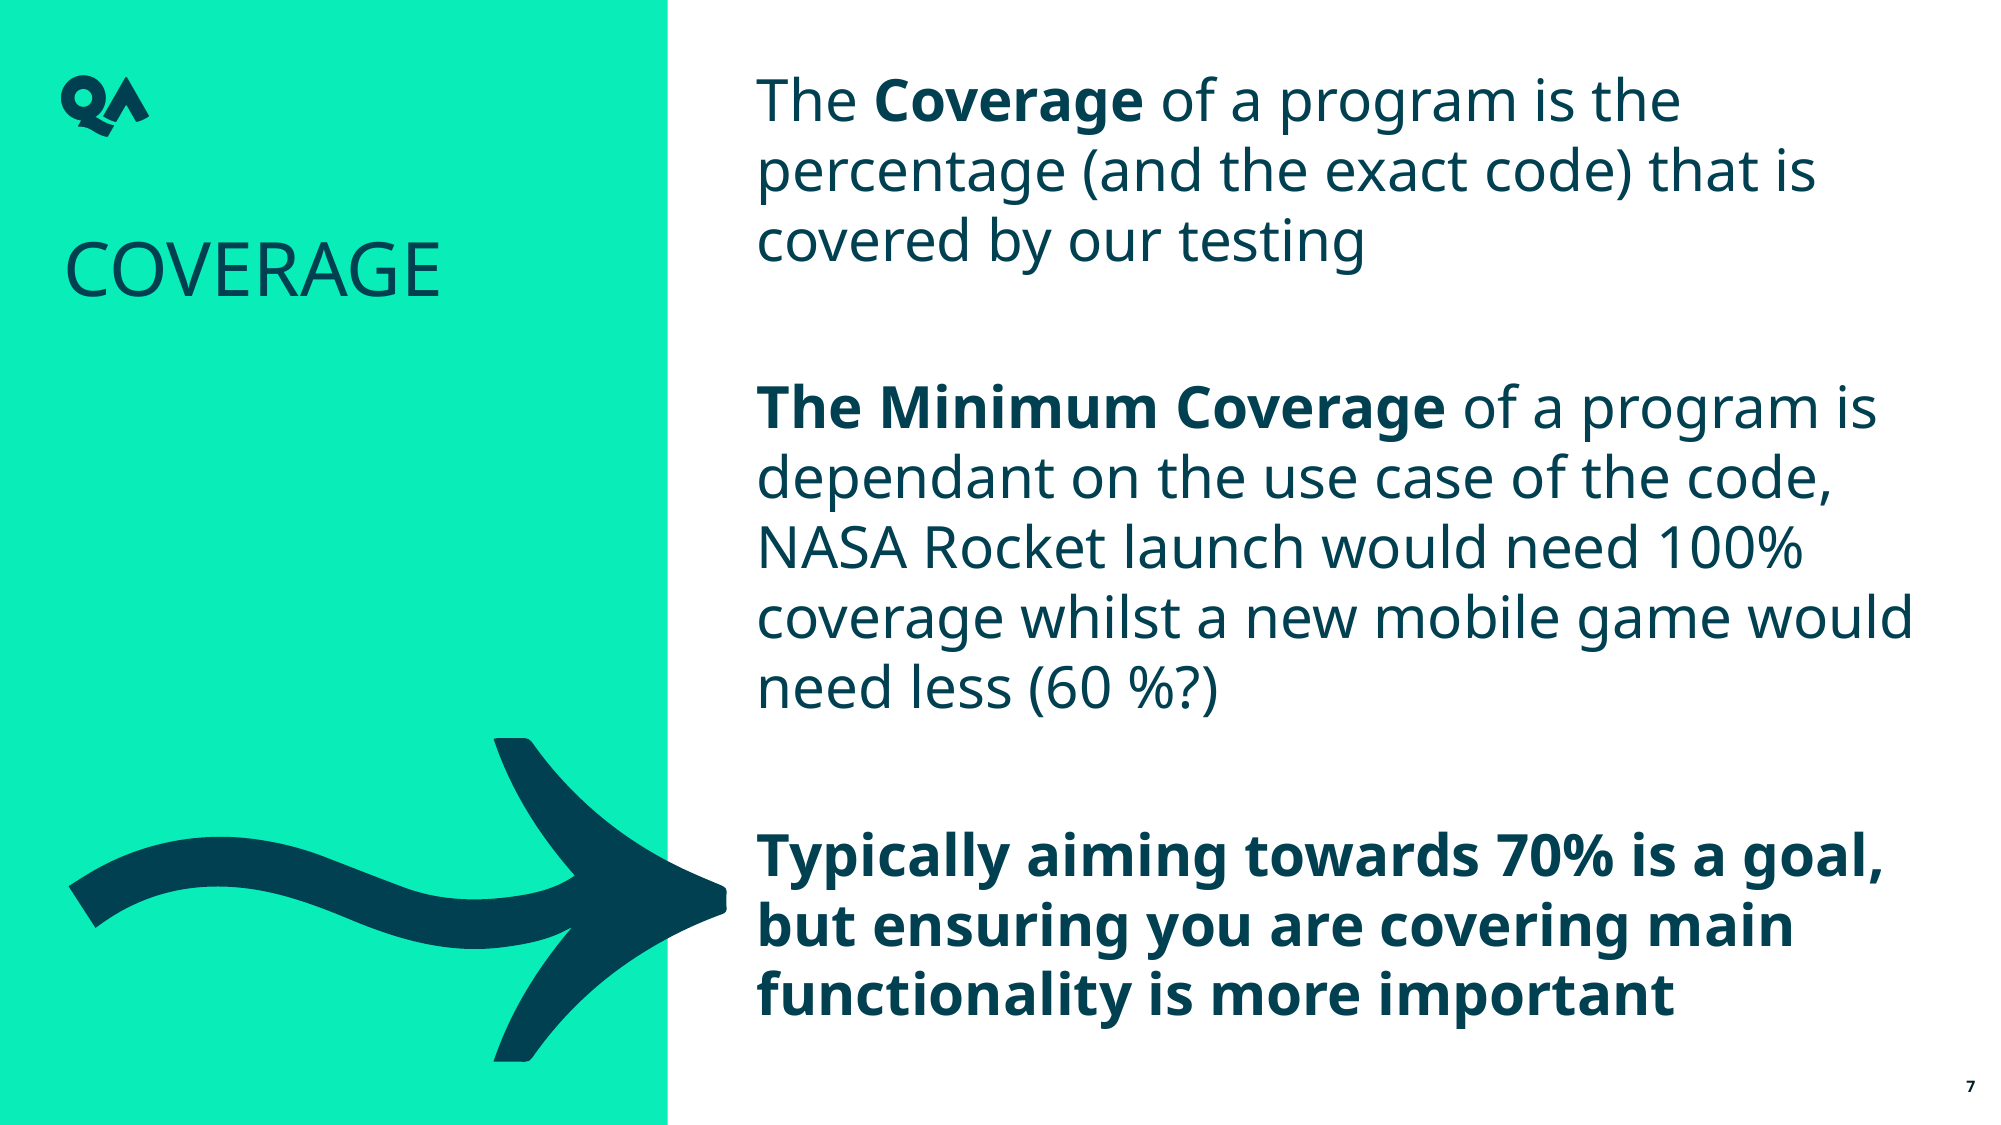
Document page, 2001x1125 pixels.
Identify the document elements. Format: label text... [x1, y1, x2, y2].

list Coverage [63, 221, 628, 673]
slide_number 7 [1846, 1068, 1976, 1098]
list The Coverage of a program is the percentage (and the exact code) that is covered by our testing The Minimum Coverage of a program is dependant on the use case of the code, NASA Rocket launch would need 100% coverage whilst a new mobile game would need less (60 %?) Typically aiming towards 70% is a goal, but ensuring you are covering main functionality is more important [756, 63, 1940, 605]
picture [44, 61, 166, 148]
